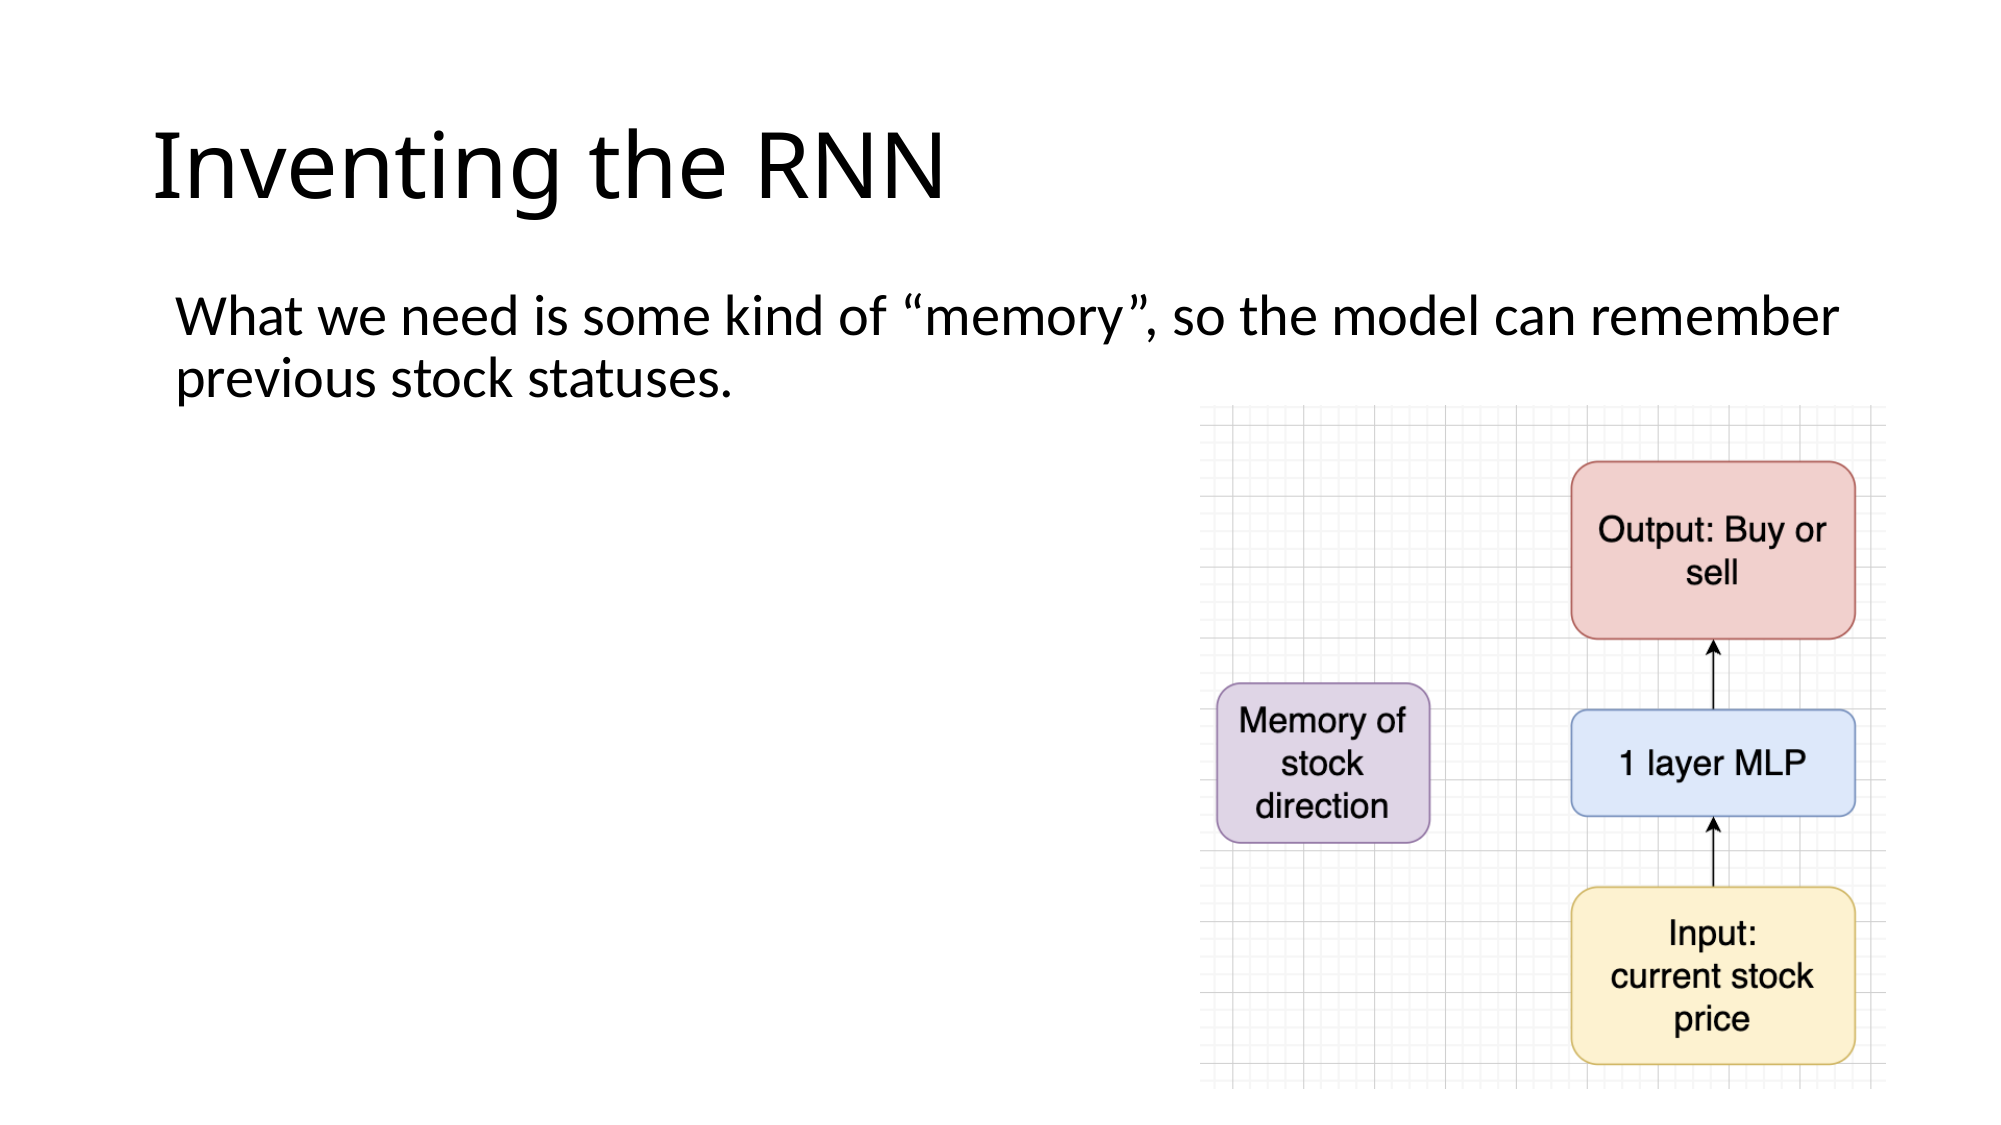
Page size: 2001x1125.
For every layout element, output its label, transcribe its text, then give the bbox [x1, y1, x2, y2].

title Inventing the RNN [137, 59, 1863, 278]
picture [1200, 405, 1886, 1089]
list What we need is some kind of “memory”, so the model can remember previous stock statuses. [160, 277, 1886, 1089]
